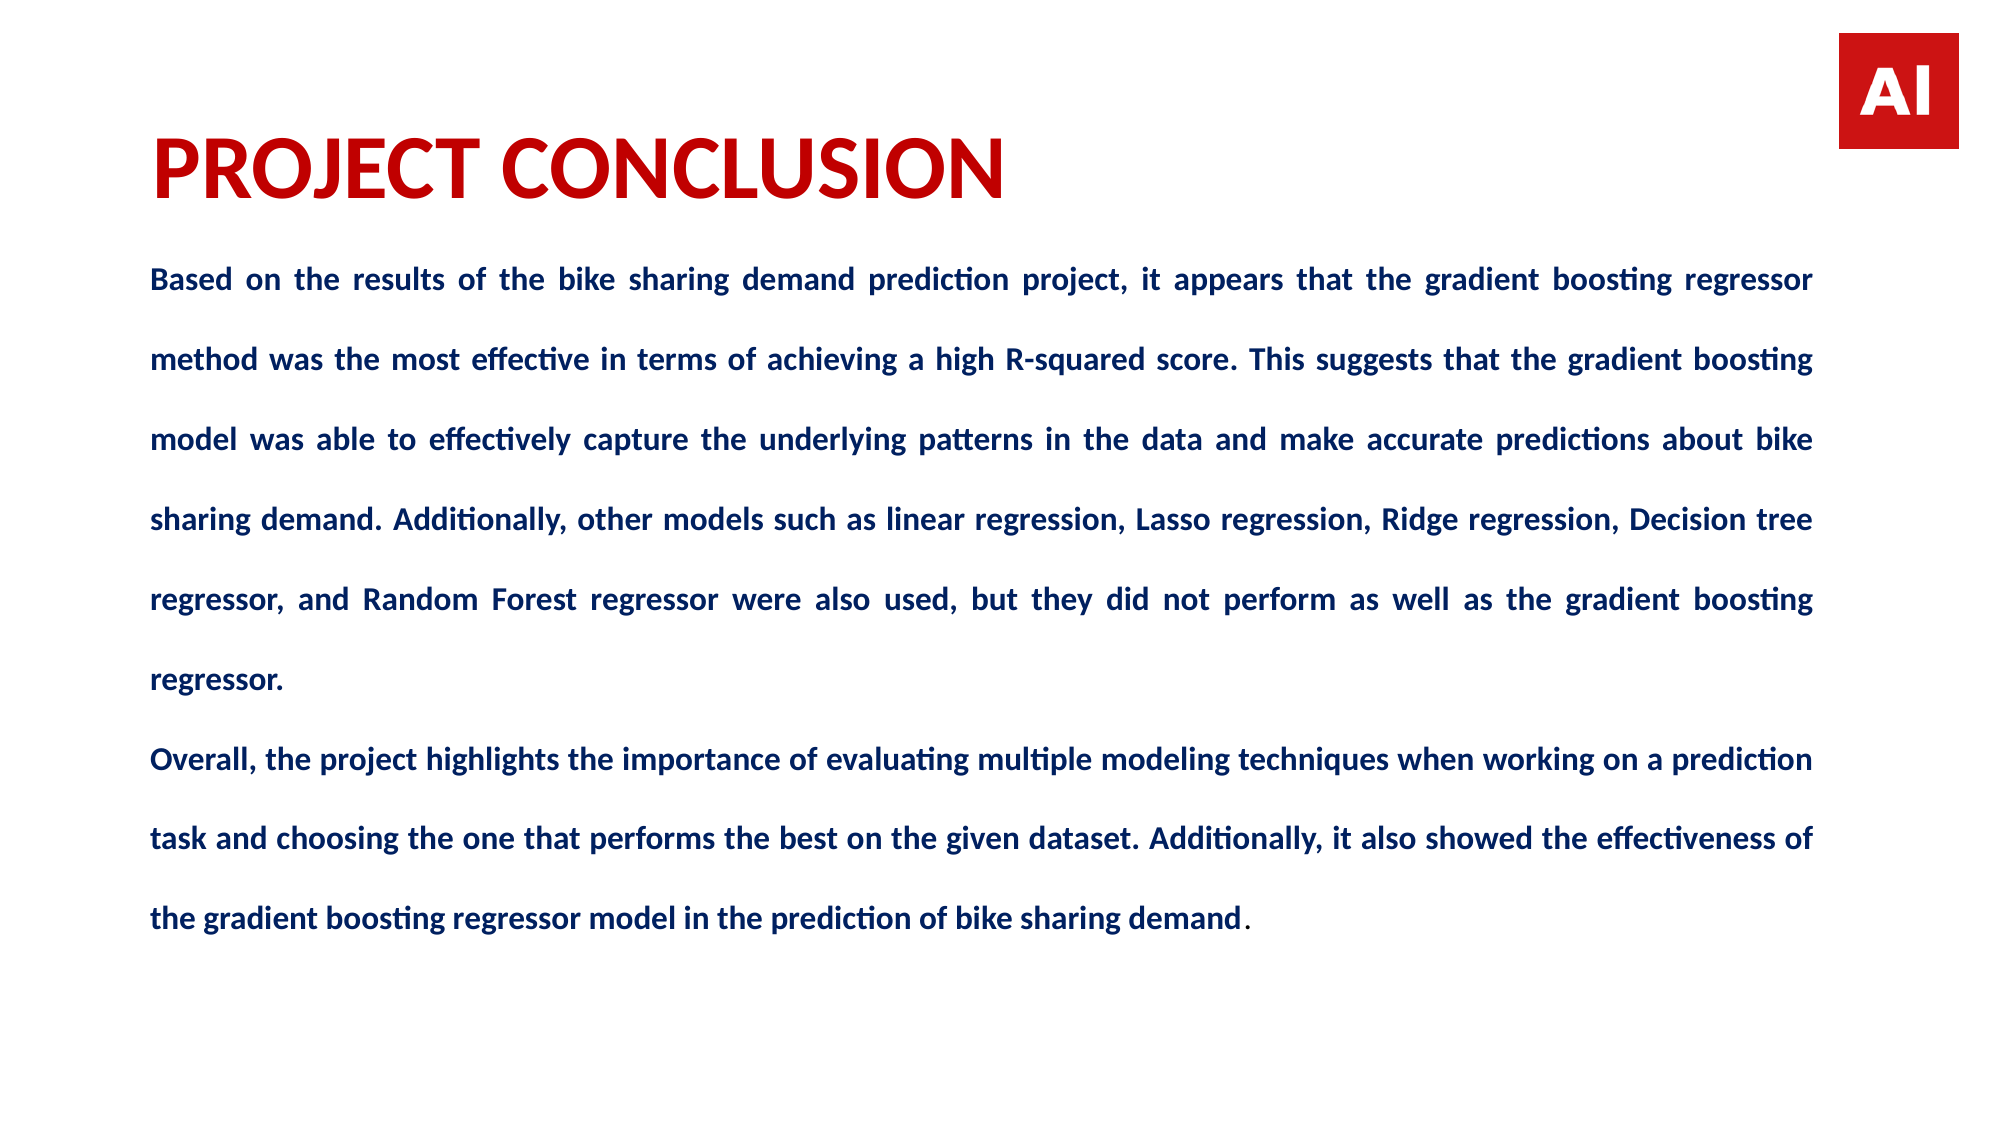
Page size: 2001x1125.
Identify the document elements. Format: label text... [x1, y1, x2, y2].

picture [1839, 33, 1959, 149]
text_box Based on the results of the bike sharing demand prediction project, it appears that the gradient boosting regressor method was the most effective in terms of achieving a high R-squared score. This suggests that the gradient boosting model was able to effectively capture the underlying patterns in the data and make accurate predictions about bike sharing demand. Additionally, other models such as linear regression, Lasso regression, Ridge regression, Decision tree regressor, and Random Forest regressor were also used, but they did not perform as well as the gradient boosting regressor. Overall, the project highlights the importance of evaluating multiple modeling techniques when working on a prediction task and choosing the one that performs the best on the given dataset. Additionally, it also showed the effectiveness of the gradient boosting regressor model in the prediction of bike sharing demand. [135, 210, 1831, 944]
title PROJECT CONCLUSION [137, 59, 1863, 278]
